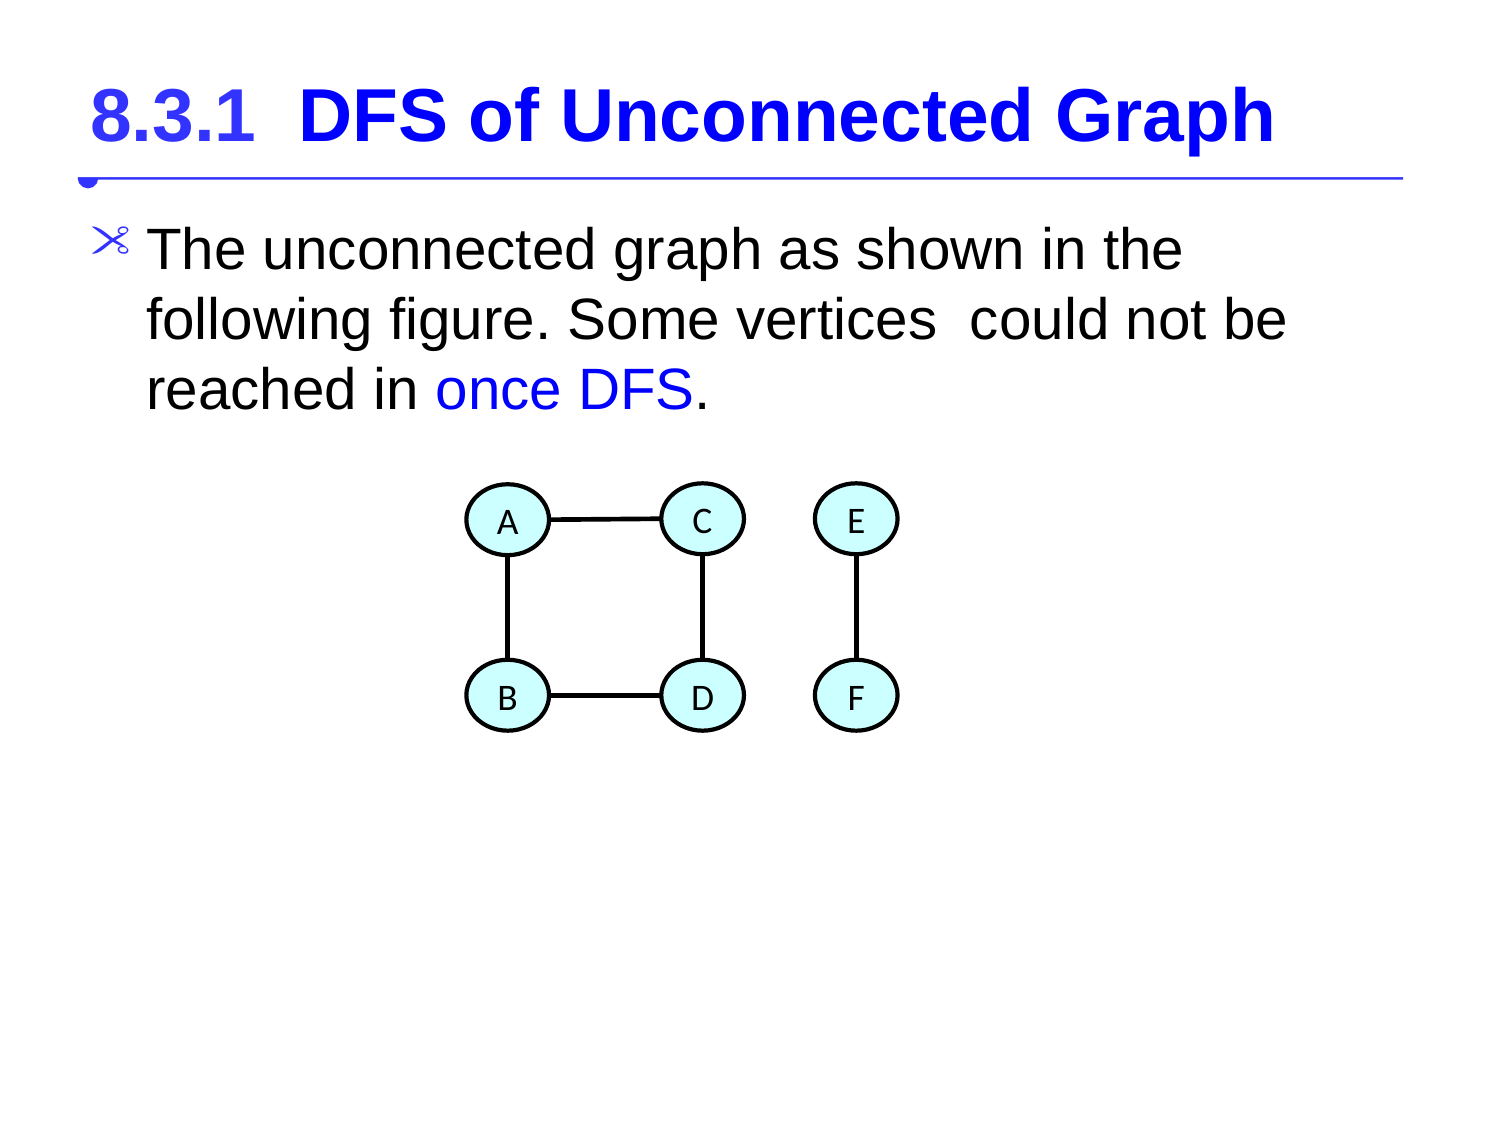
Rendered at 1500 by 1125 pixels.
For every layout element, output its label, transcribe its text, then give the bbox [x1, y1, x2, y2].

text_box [466, 483, 898, 731]
title 8.3.1 DFS of Unconnected Graph [74, 44, 1426, 178]
list The unconnected graph as shown in the following figure. Some vertices could not be reached in once DFS. Solution: more DFS [74, 203, 1426, 1000]
